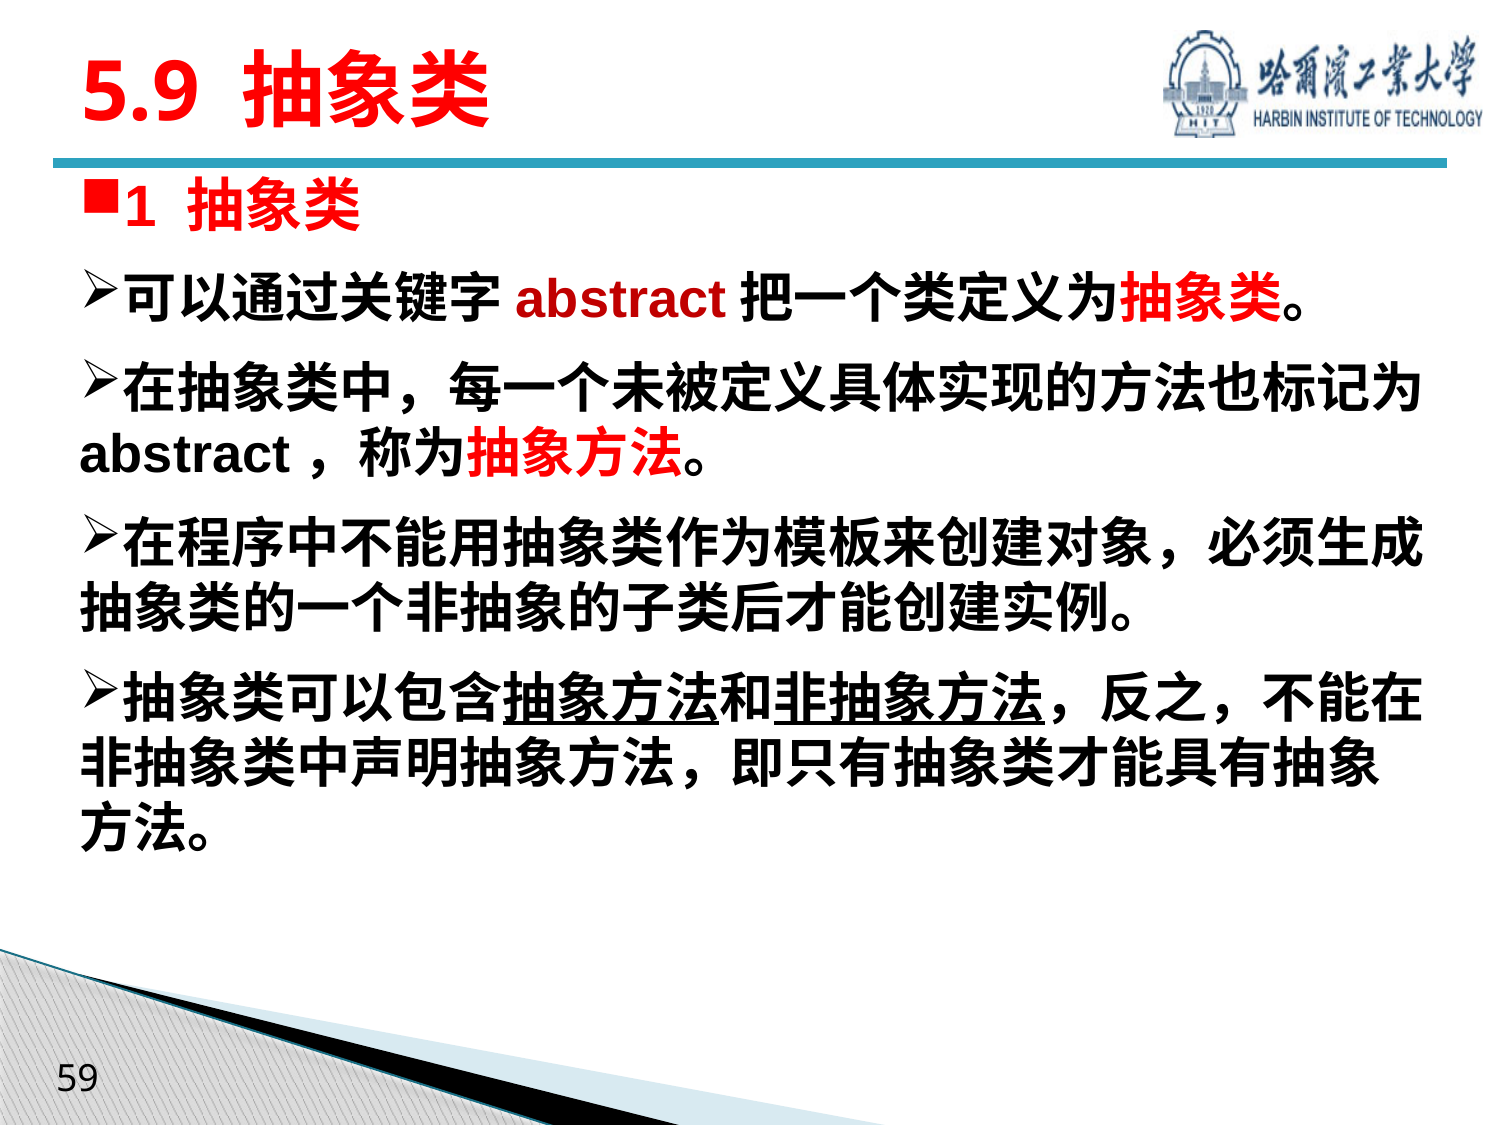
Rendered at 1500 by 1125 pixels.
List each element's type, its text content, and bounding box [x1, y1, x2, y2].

picture [1417, 30, 1483, 138]
text_box 1 抽象类 可以通过关键字abstract把一个类定义为抽象类。 在抽象类中，每一个未被定义具体实现的方法也标记为abstract，称为抽象方法。 在程序中不能用抽象类作为模板来创建对象，必须生成抽象类的一个非抽象的子类后才能创建实例。 抽象类可以包含抽象方法和非抽象方法，反之，不能在非抽象类中声明抽象方法，即只有抽象类才能具有抽象方法。 [64, 160, 1447, 866]
title 5.9 抽象类 [66, 23, 1417, 152]
